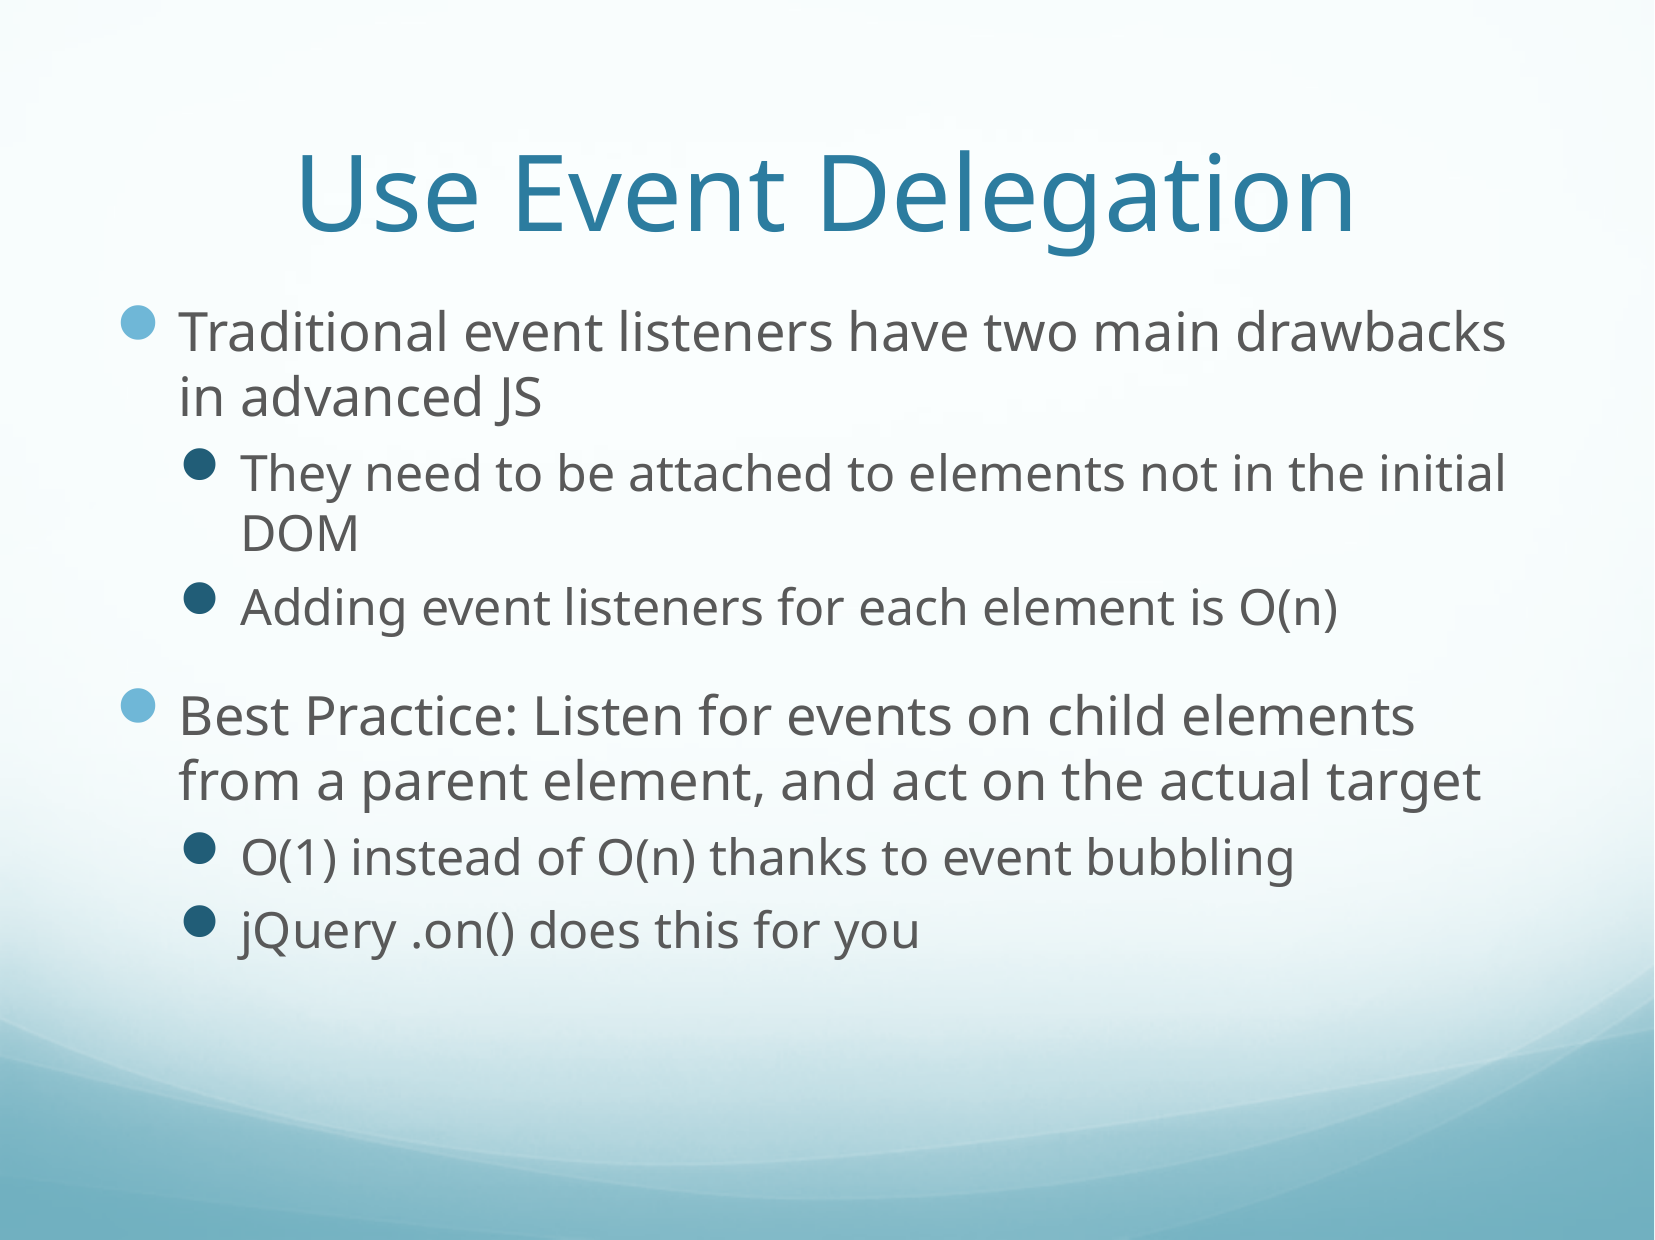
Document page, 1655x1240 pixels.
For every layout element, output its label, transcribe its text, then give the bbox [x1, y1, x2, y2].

title Use Event Delegation [99, 19, 1555, 262]
list Traditional event listeners have two main drawbacks in advanced JS They need to be attached to elements not in the initial DOM Adding event listeners for each element is O(n) Best Practice: Listen for events on child elements from a parent element, and act on the actual target O(1) instead of O(n) thanks to event bubbling jQuery .on() does this for you [99, 289, 1555, 1075]
